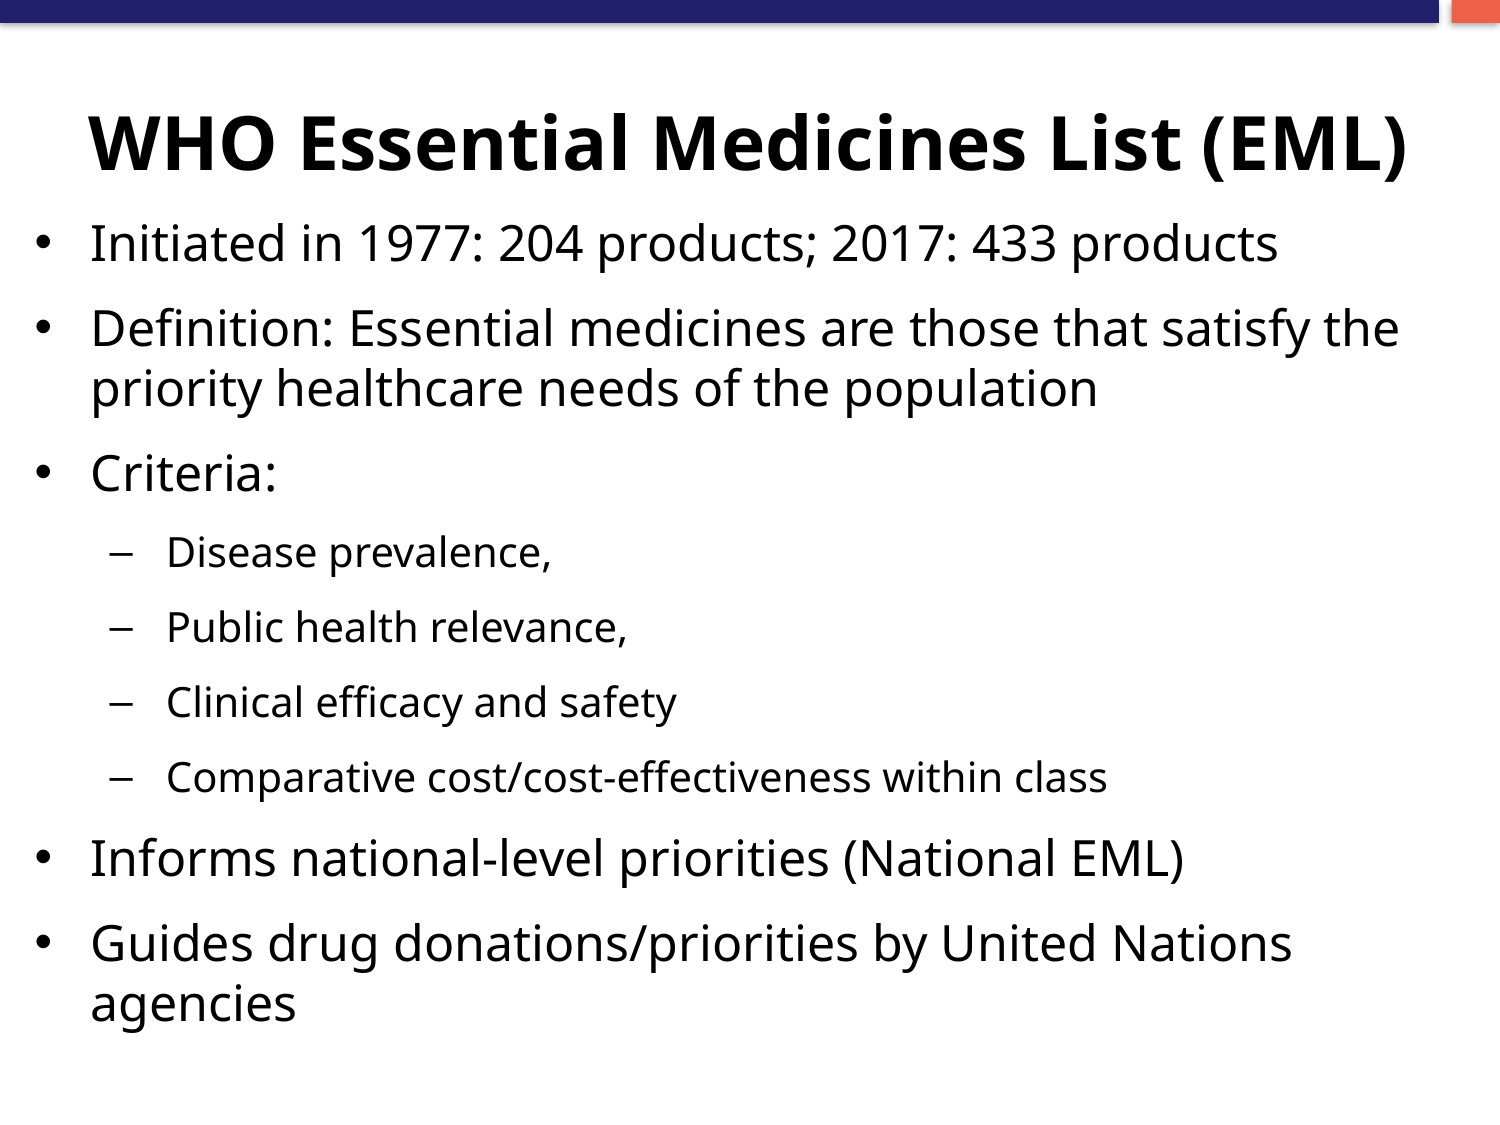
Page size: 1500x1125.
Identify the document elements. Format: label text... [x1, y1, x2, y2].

title WHO Essential Medicines List (EML) [0, 69, 1499, 212]
list Initiated in 1977: 204 products; 2017: 433 products Definition: Essential medicines are those that satisfy the priority healthcare needs of the population Criteria: Disease prevalence, Public health relevance, Clinical efficacy and safety Comparative cost/cost-effectiveness within class Informs national-level priorities (National EML) Guides drug donations/priorities by United Nations agencies [34, 212, 1464, 956]
